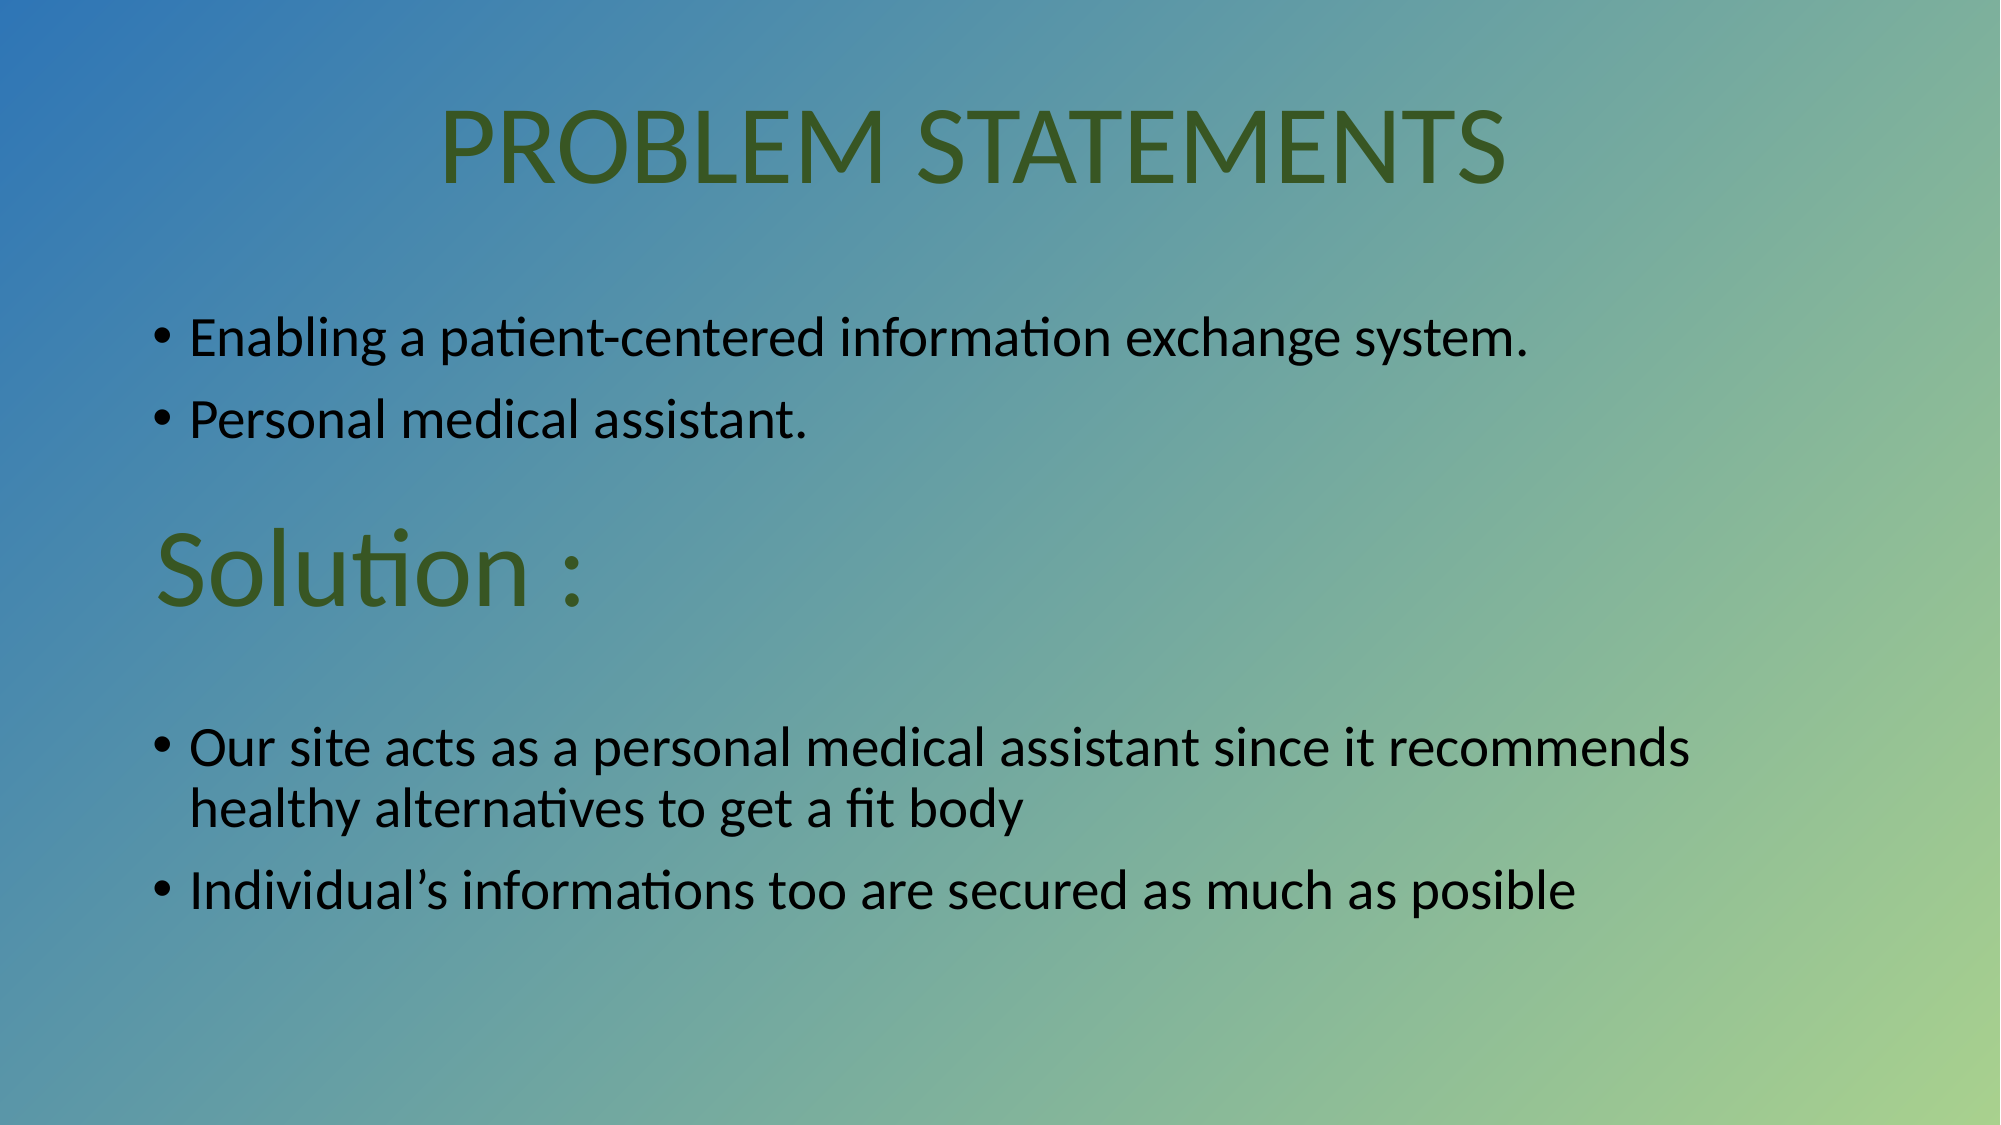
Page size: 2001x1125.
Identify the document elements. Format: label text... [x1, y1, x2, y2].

text_box Solution : [140, 486, 603, 637]
list Enabling a patient-centered information exchange system. Personal medical assistant. Our site acts as a personal medical assistant since it recommends healthy alternatives to get a fit body Individual’s informations too are secured as much as posible [137, 299, 1863, 1014]
text_box PROBLEM STATEMENTS [422, 63, 1524, 214]
